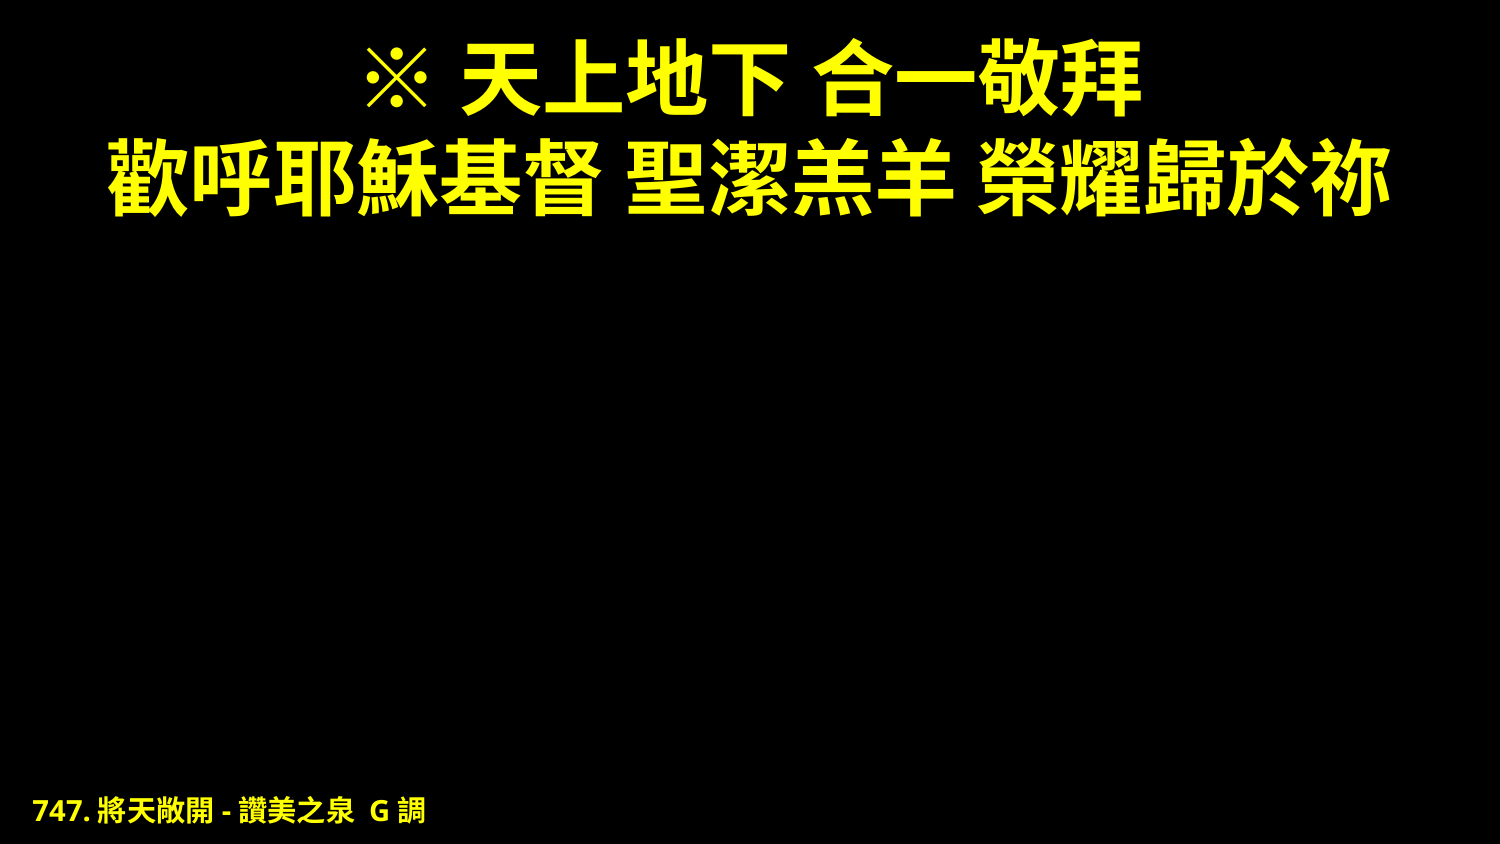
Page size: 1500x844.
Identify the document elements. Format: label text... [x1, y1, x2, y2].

text_box 747.將天敞開-讚美之泉 G調 [17, 784, 656, 835]
title ※天上地下 合一敬拜 歡呼耶穌基督 聖潔羔羊 榮耀歸於祢 [0, 55, 1500, 197]
